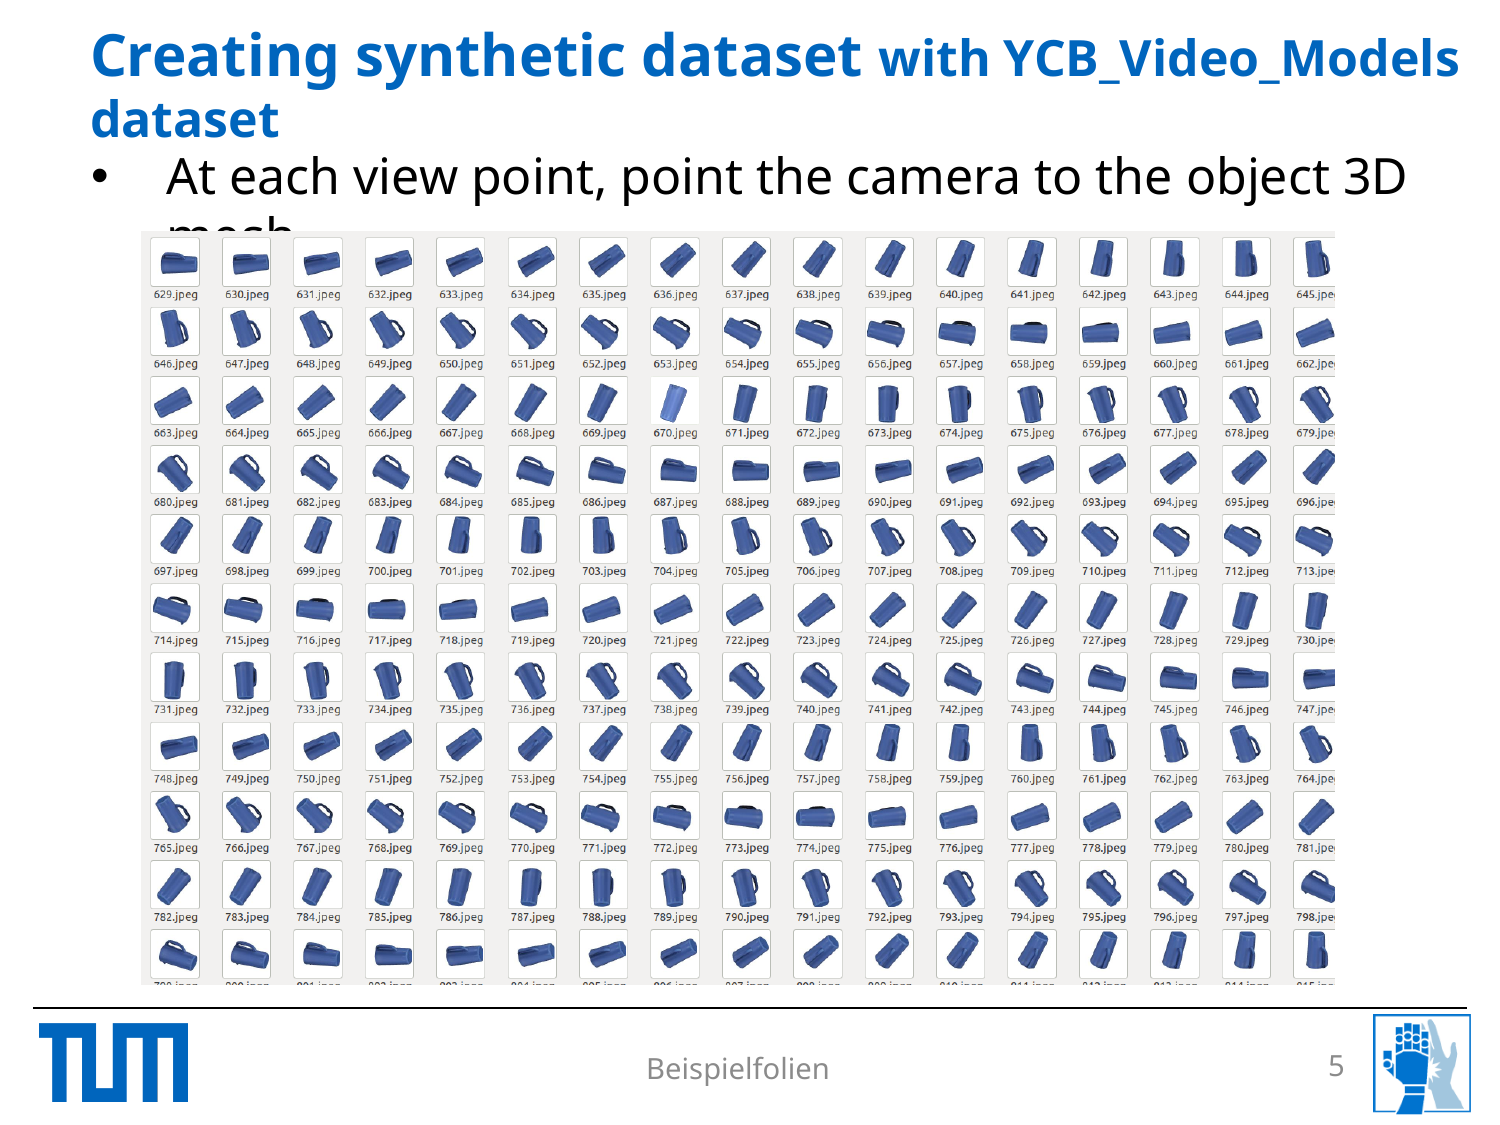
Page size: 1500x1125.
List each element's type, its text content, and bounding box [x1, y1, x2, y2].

footer Beispielfolien [253, 1037, 1223, 1099]
picture [1373, 1014, 1471, 1122]
title Creating synthetic dataset with YCB_Video_Models dataset [75, 23, 1500, 143]
slide_number 5 [1222, 1036, 1360, 1097]
picture [39, 1023, 188, 1102]
picture [141, 231, 1335, 985]
list At each view point, point the camera to the object 3D mesh [76, 137, 1424, 958]
